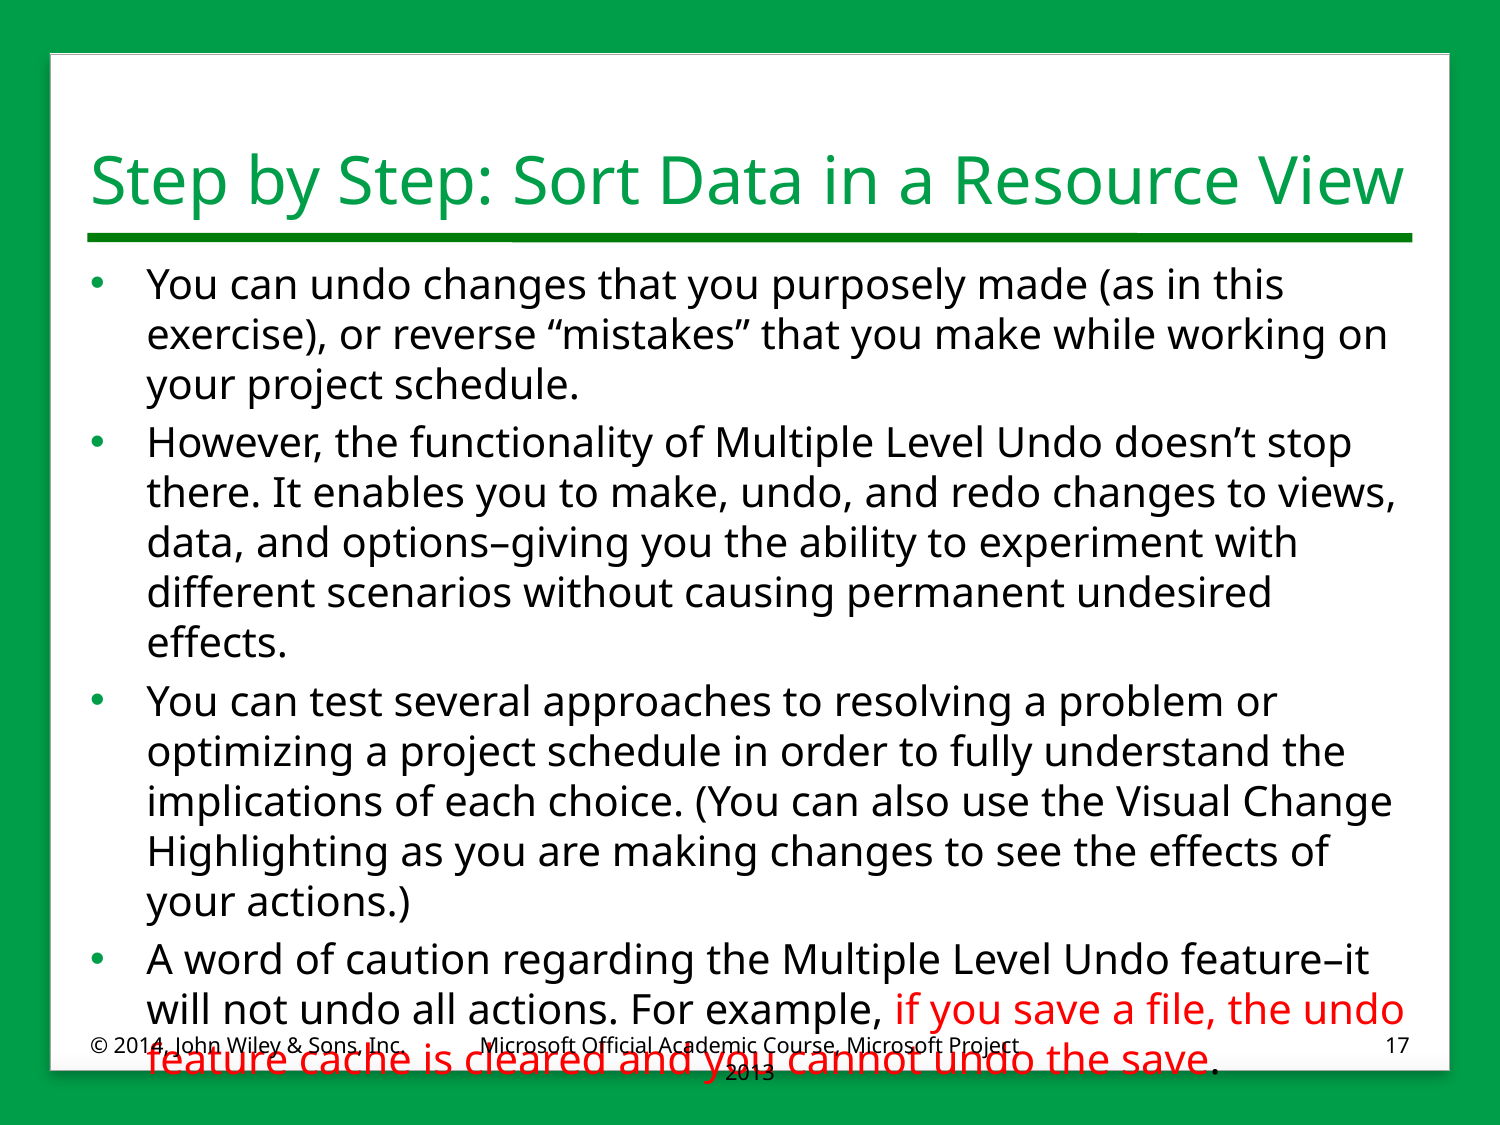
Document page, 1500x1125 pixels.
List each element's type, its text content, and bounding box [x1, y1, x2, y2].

slide_number © 2014, John Wiley & Sons, Inc. [74, 1024, 426, 1103]
title Step by Step: Sort Data in a Resource View [74, 74, 1426, 226]
list You can undo changes that you purposely made (as in this exercise), or reverse “mistakes” that you make while working on your project schedule. However, the functionality of Multiple Level Undo doesn’t stop there. It enables you to make, undo, and redo changes to views, data, and options–giving you the ability to experiment with different scenarios without causing permanent undesired effects. You can test several approaches to resolving a problem or optimizing a project schedule in order to fully understand the implications of each choice. (You can also use the Visual Change Highlighting as you are making changes to see the effects of your actions.) A word of caution regarding the Multiple Level Undo feature–it will not undo all actions. For example, if you save a file, the undo feature cache is cleared and you cannot undo the save. [75, 249, 1425, 1063]
slide_number 17 [1074, 1024, 1426, 1103]
footer Microsoft Official Academic Course, Microsoft Project 2013 [449, 1024, 1051, 1103]
